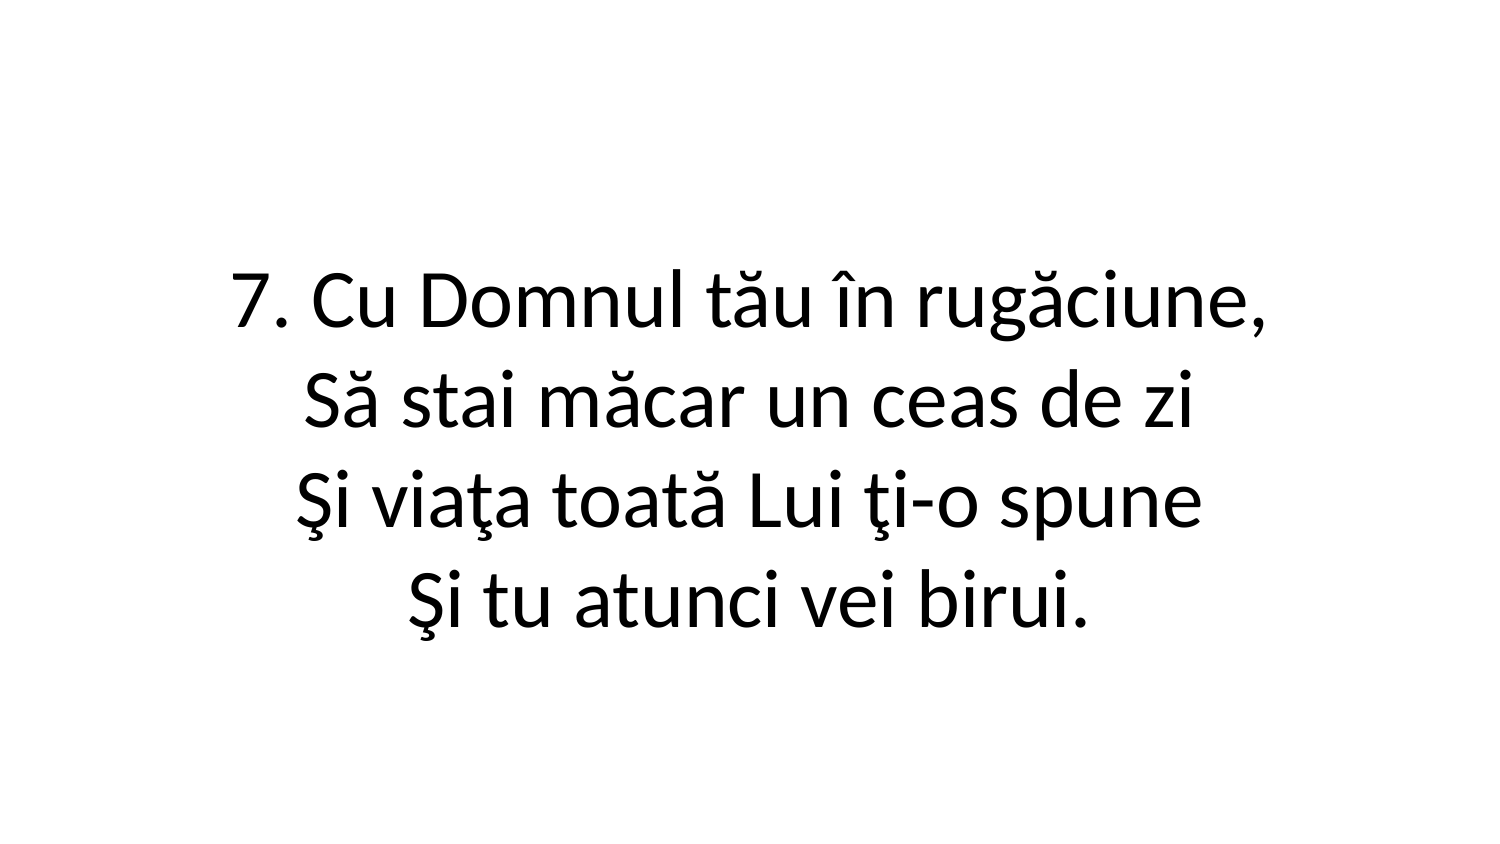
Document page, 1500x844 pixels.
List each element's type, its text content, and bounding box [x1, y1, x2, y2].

text_box 7. Cu Domnul tău în rugăciune, Să stai măcar un ceas de zi Şi viaţa toată Lui ţi-o spune Şi tu atunci vei birui. [214, 192, 1286, 652]
